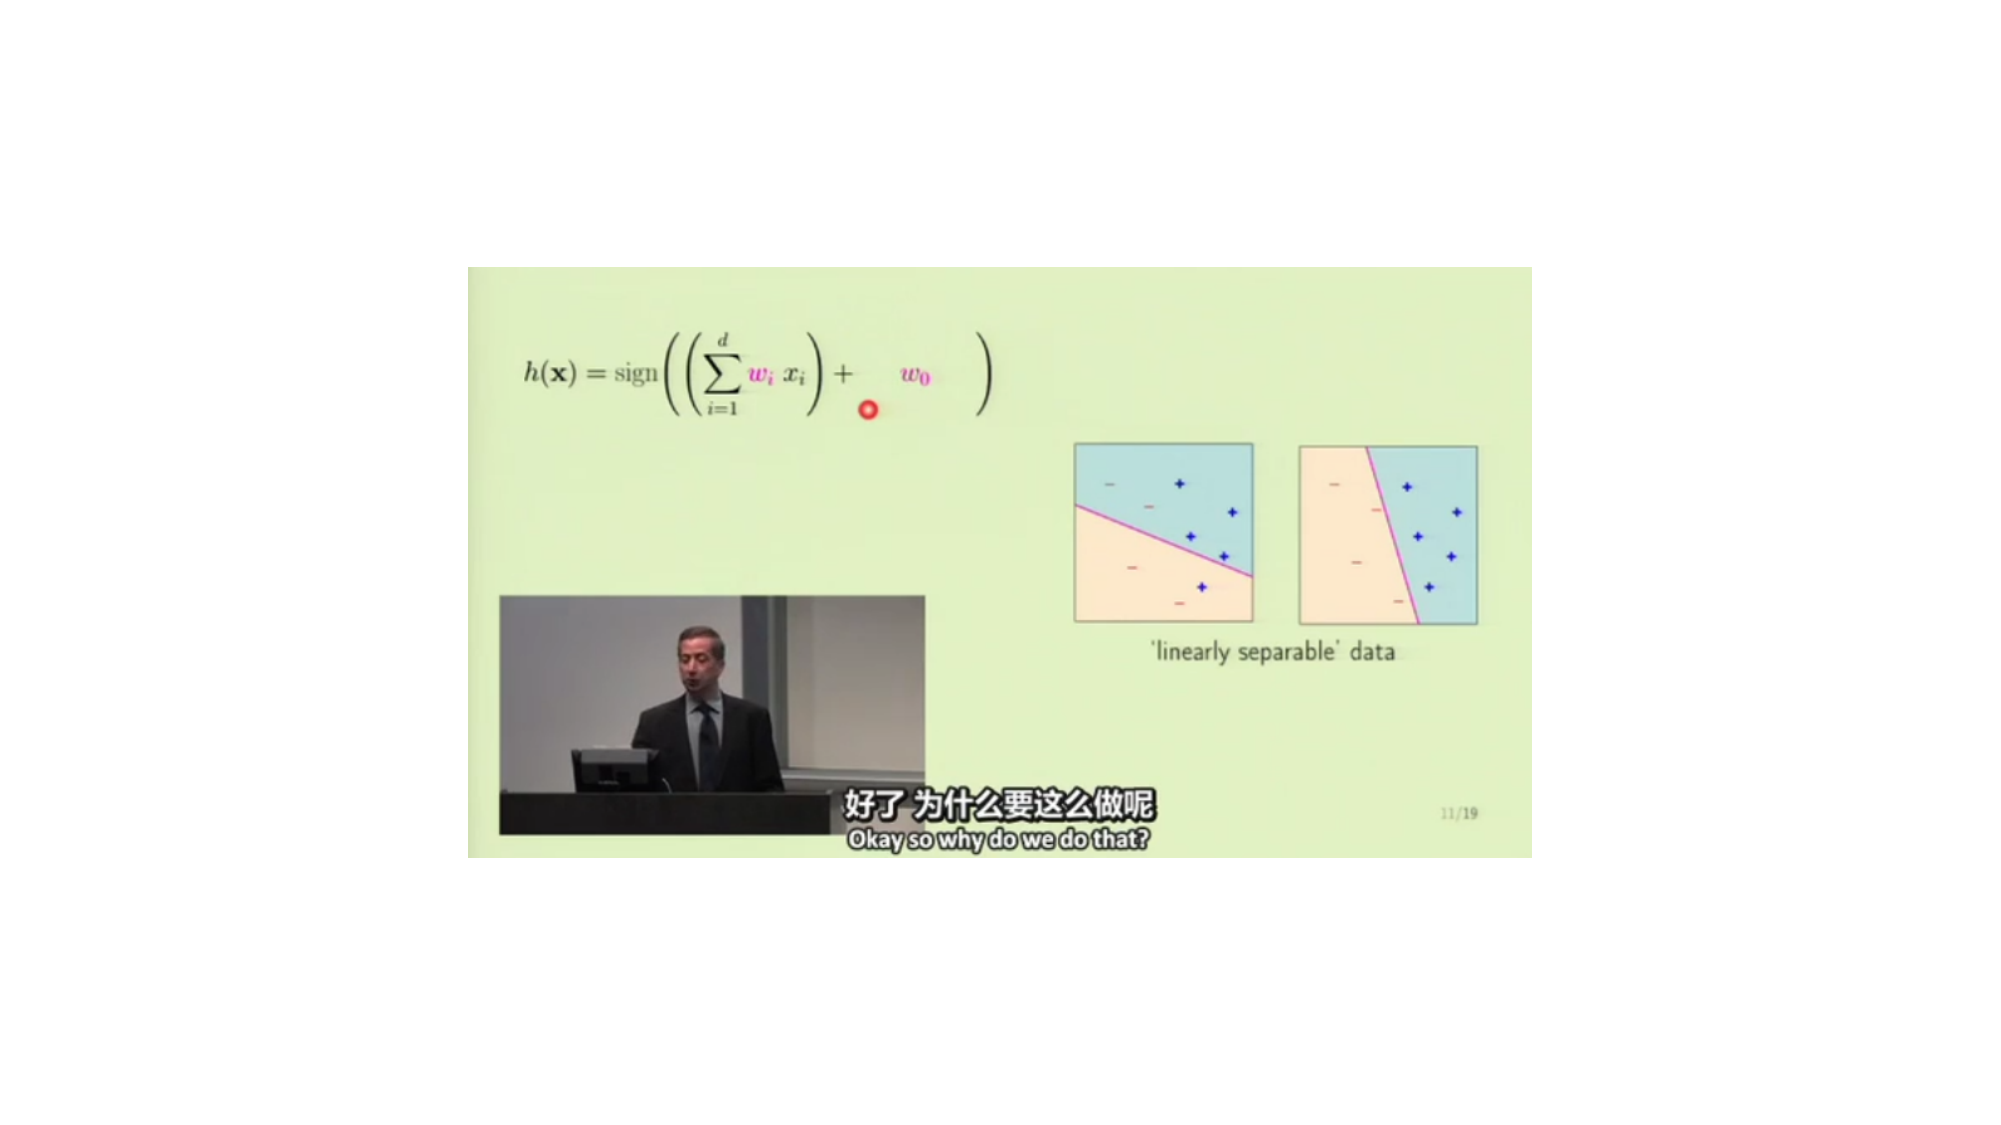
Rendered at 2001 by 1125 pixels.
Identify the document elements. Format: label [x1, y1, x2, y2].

picture [467, 267, 1532, 858]
